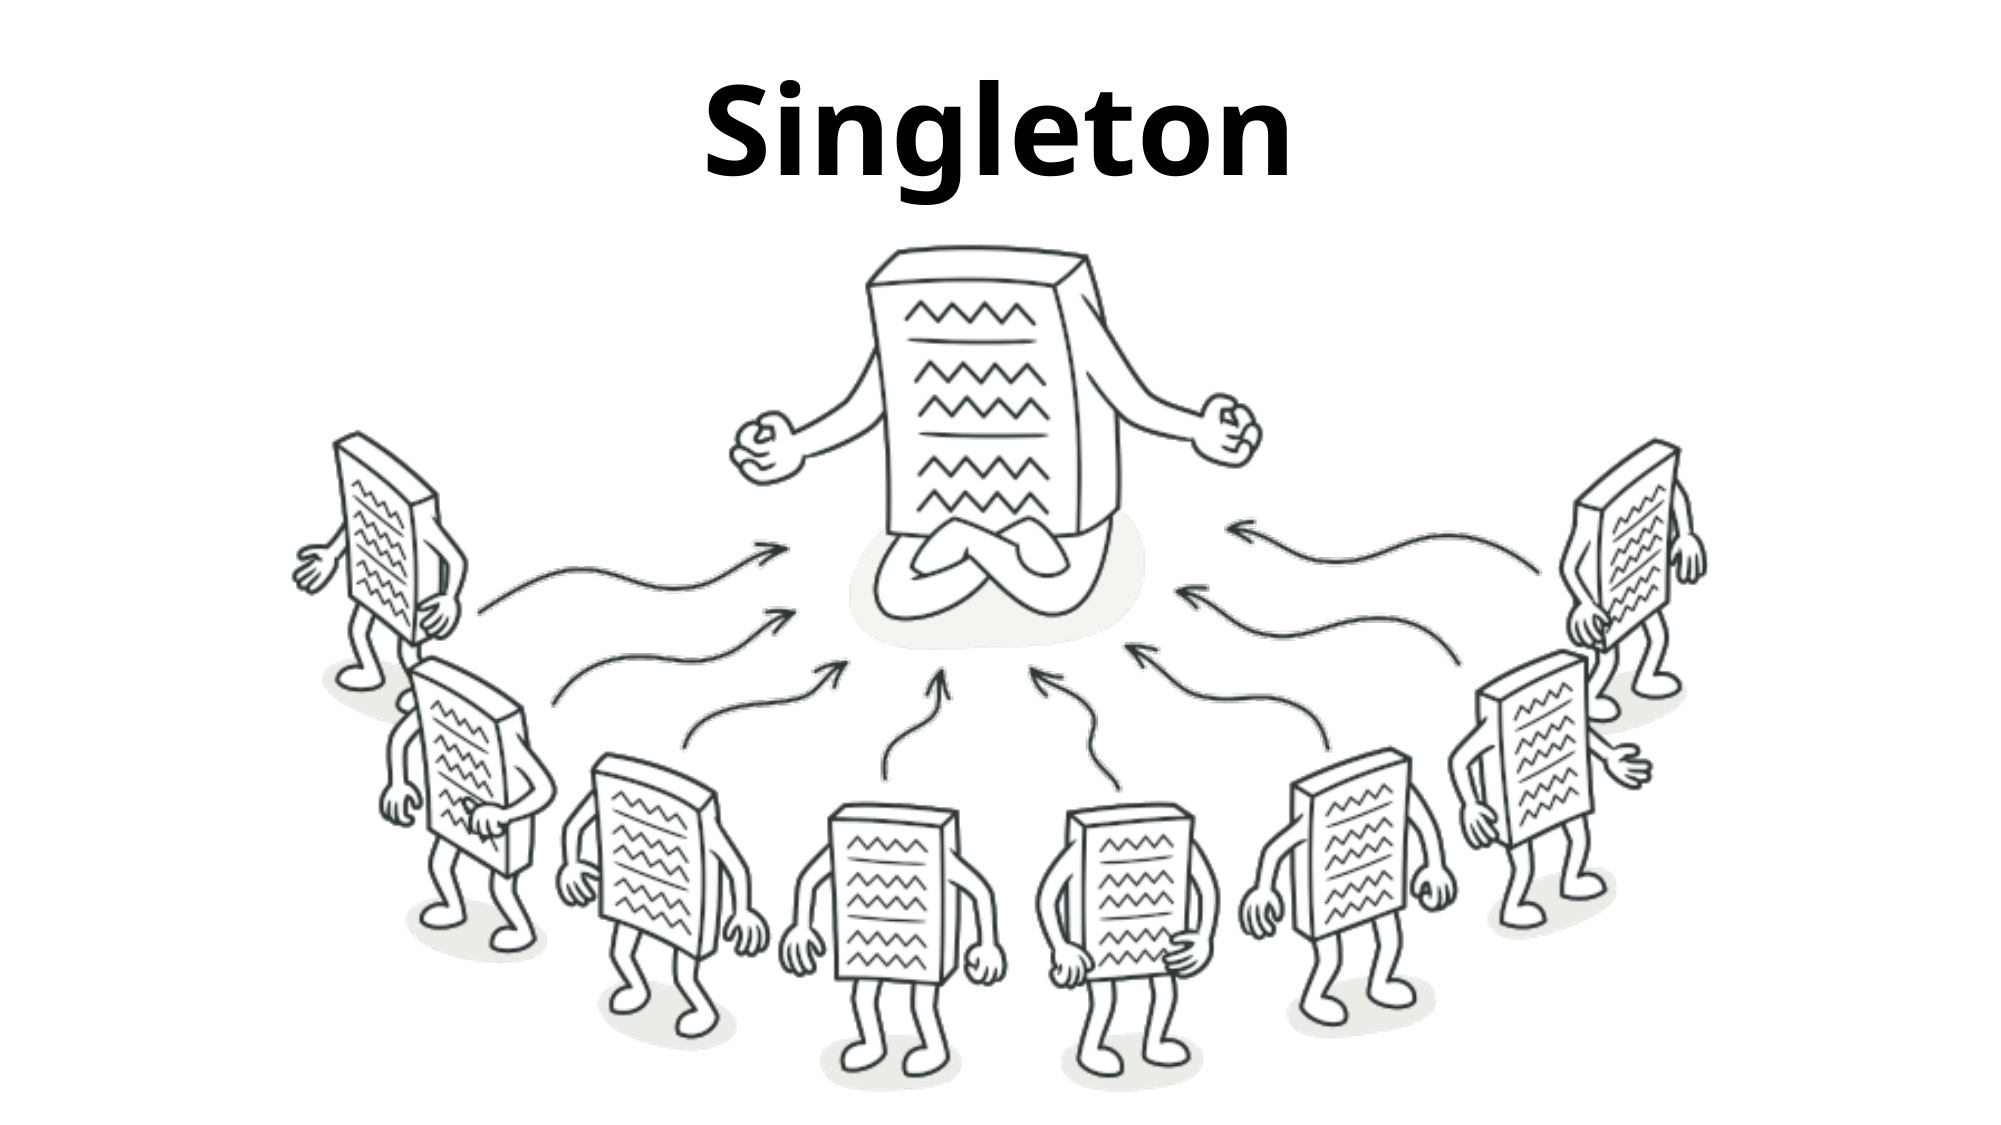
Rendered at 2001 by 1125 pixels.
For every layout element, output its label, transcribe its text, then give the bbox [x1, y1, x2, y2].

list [286, 210, 1714, 1103]
title Singleton [137, 59, 1863, 211]
